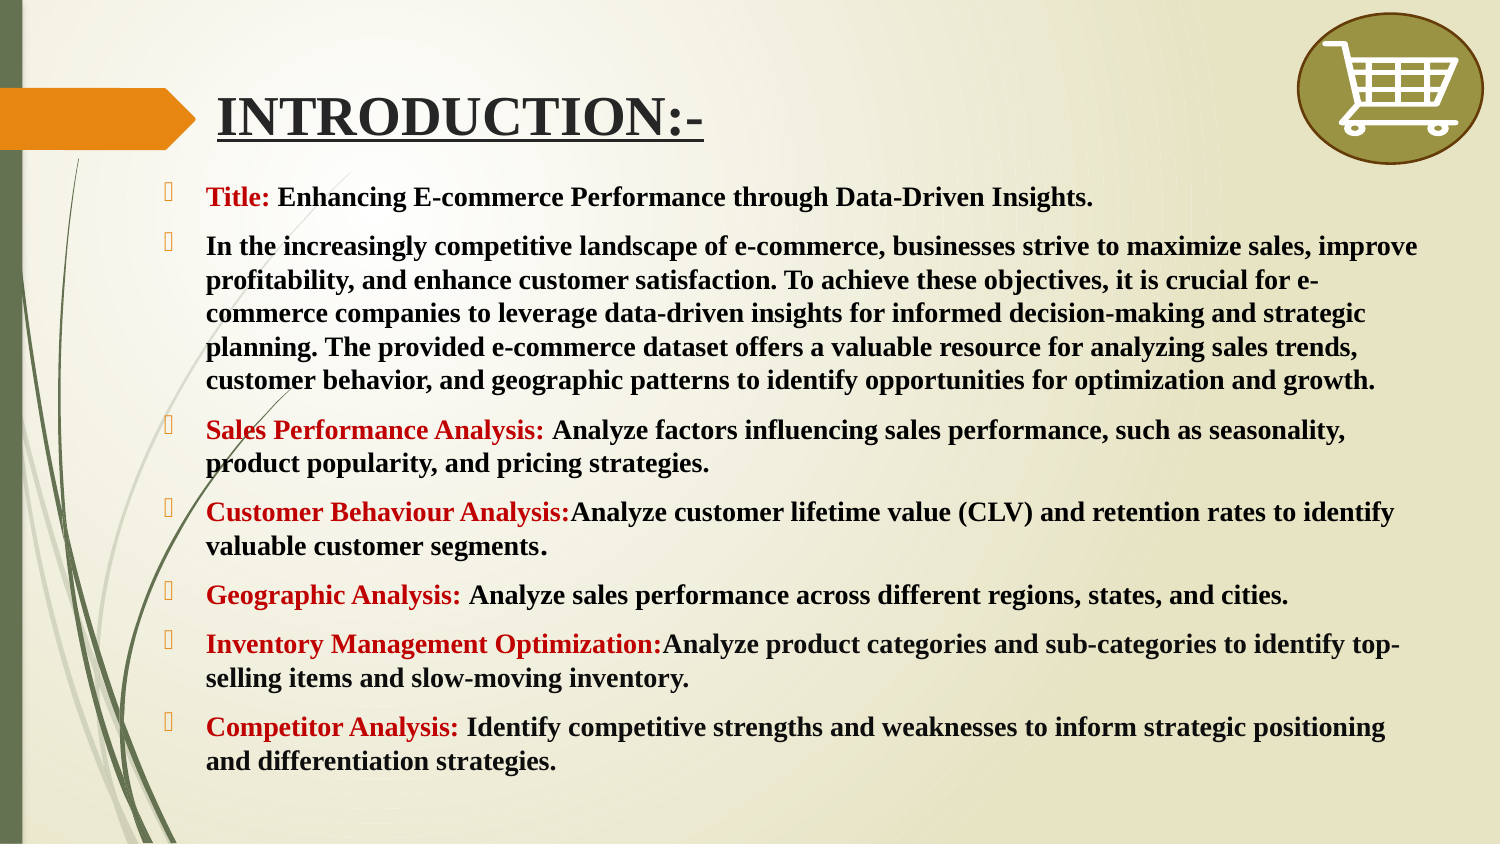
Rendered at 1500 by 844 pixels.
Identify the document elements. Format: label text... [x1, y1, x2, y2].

title INTRODUCTION:- [201, 71, 1299, 171]
text_box [1296, 12, 1485, 165]
text_box [1322, 41, 1458, 136]
list Title: Enhancing E-commerce Performance through Data-Driven Insights. In the increasingly competitive landscape of e-commerce, businesses strive to maximize sales, improve profitability, and enhance customer satisfaction. To achieve these objectives, it is crucial for e-commerce companies to leverage data-driven insights for informed decision-making and strategic planning. The provided e-commerce dataset offers a valuable resource for analyzing sales trends, customer behavior, and geographic patterns to identify opportunities for optimization and growth. Sales Performance Analysis: Analyze factors influencing sales performance, such as seasonality, product popularity, and pricing strategies. Customer Behaviour Analysis:Analyze customer lifetime value (CLV) and retention rates to identify valuable customer segments. Geographic Analysis: Analyze sales performance across different regions, states, and cities. Inventory Management Optimization:Analyze product categories and sub-categories to identify top-selling items and slow-moving inventory. Competitor Analysis: Identify competitive strengths and weaknesses to inform strategic positioning and differentiation strategies. [148, 171, 1448, 819]
